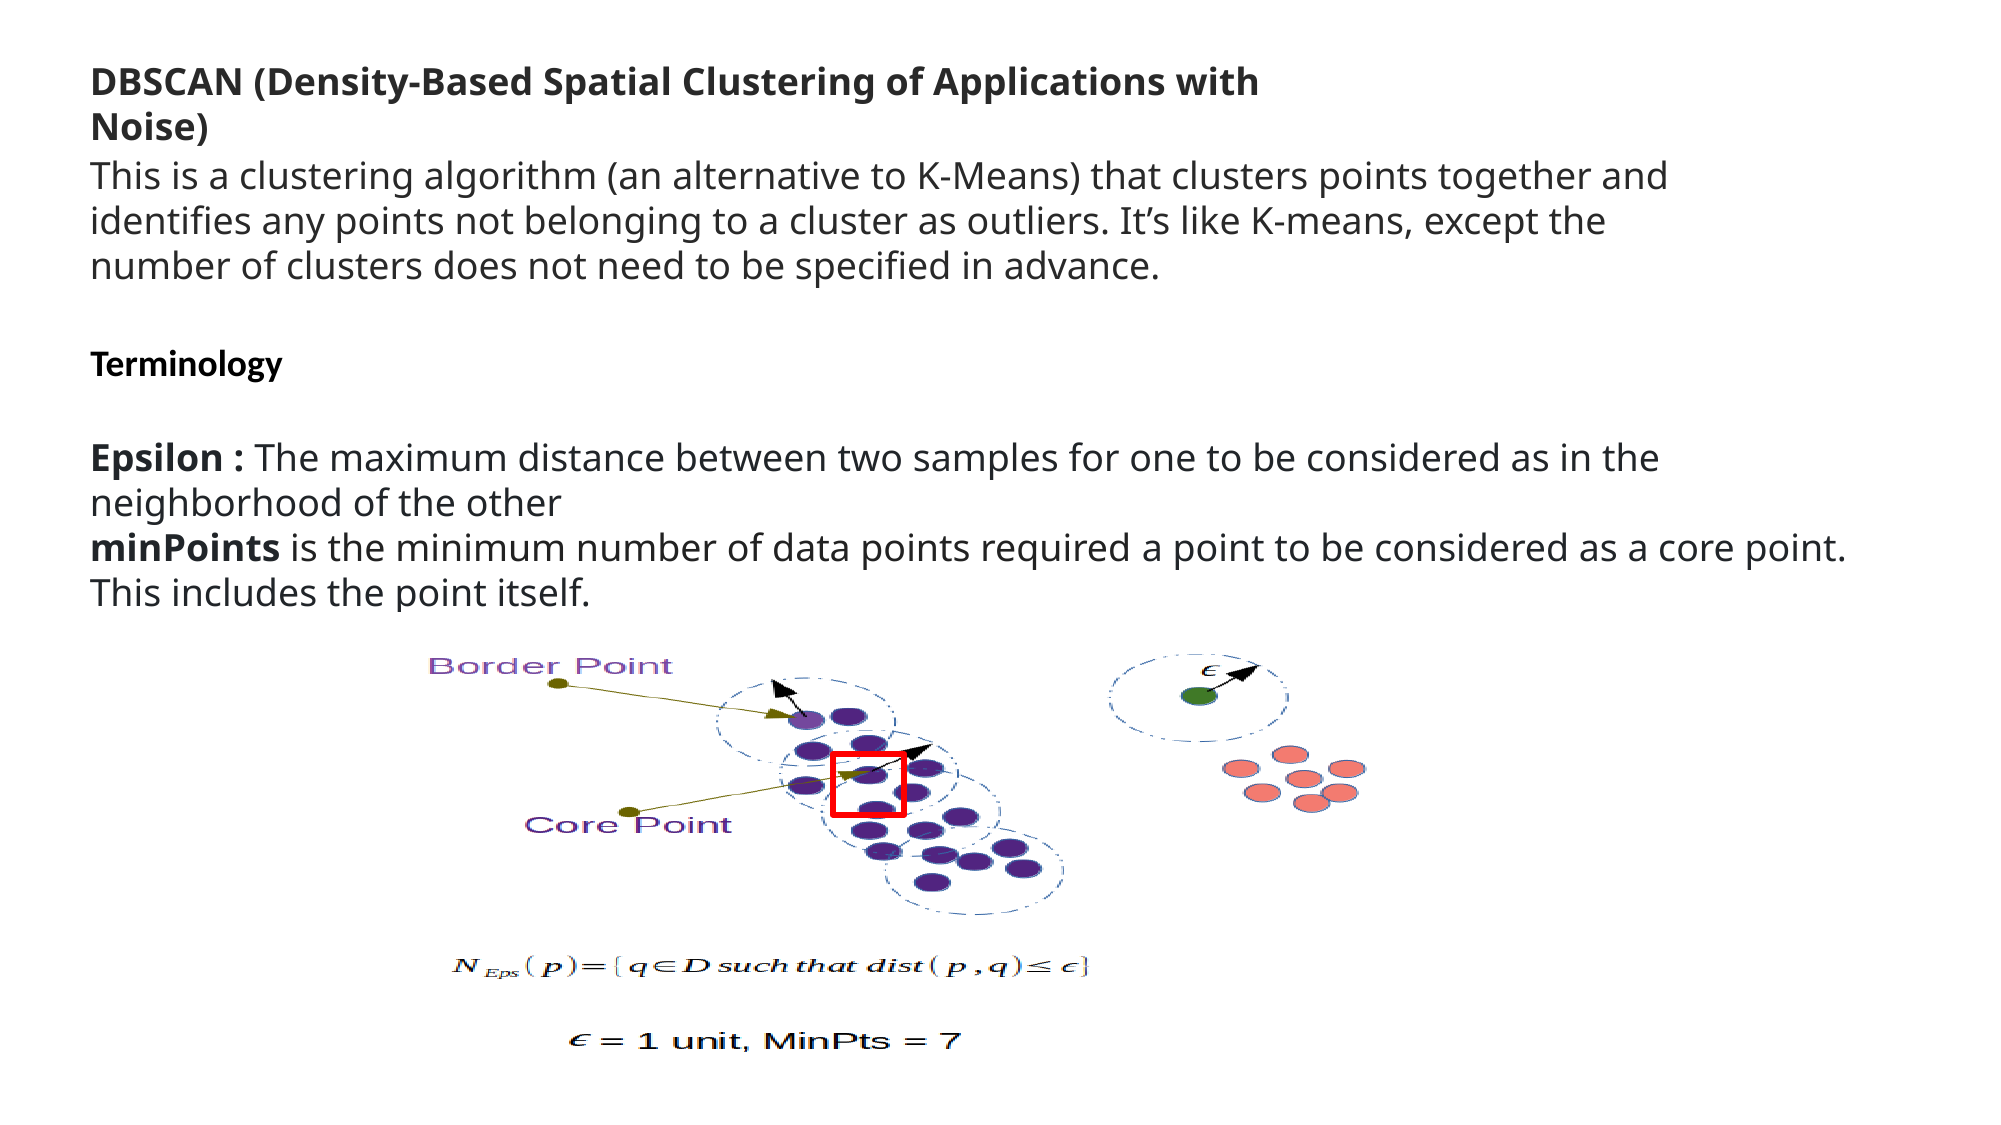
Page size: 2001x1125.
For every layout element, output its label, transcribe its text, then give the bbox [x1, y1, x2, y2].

picture [375, 612, 1421, 1074]
text_box Terminology [75, 331, 298, 392]
text_box This is a clustering algorithm (an alternative to K-Means) that clusters points together and identifies any points not belonging to a cluster as outliers. It’s like K-means, except the number of clusters does not need to be specified in advance. [75, 145, 1750, 295]
text_box DBSCAN (Density-Based Spatial Clustering of Applications with Noise) [74, 50, 1405, 155]
text_box Epsilon : The maximum distance between two samples for one to be considered as in the neighborhood of the other minPoints is the minimum number of data points required a point to be considered as a core point. This includes the point itself. [74, 426, 1897, 622]
